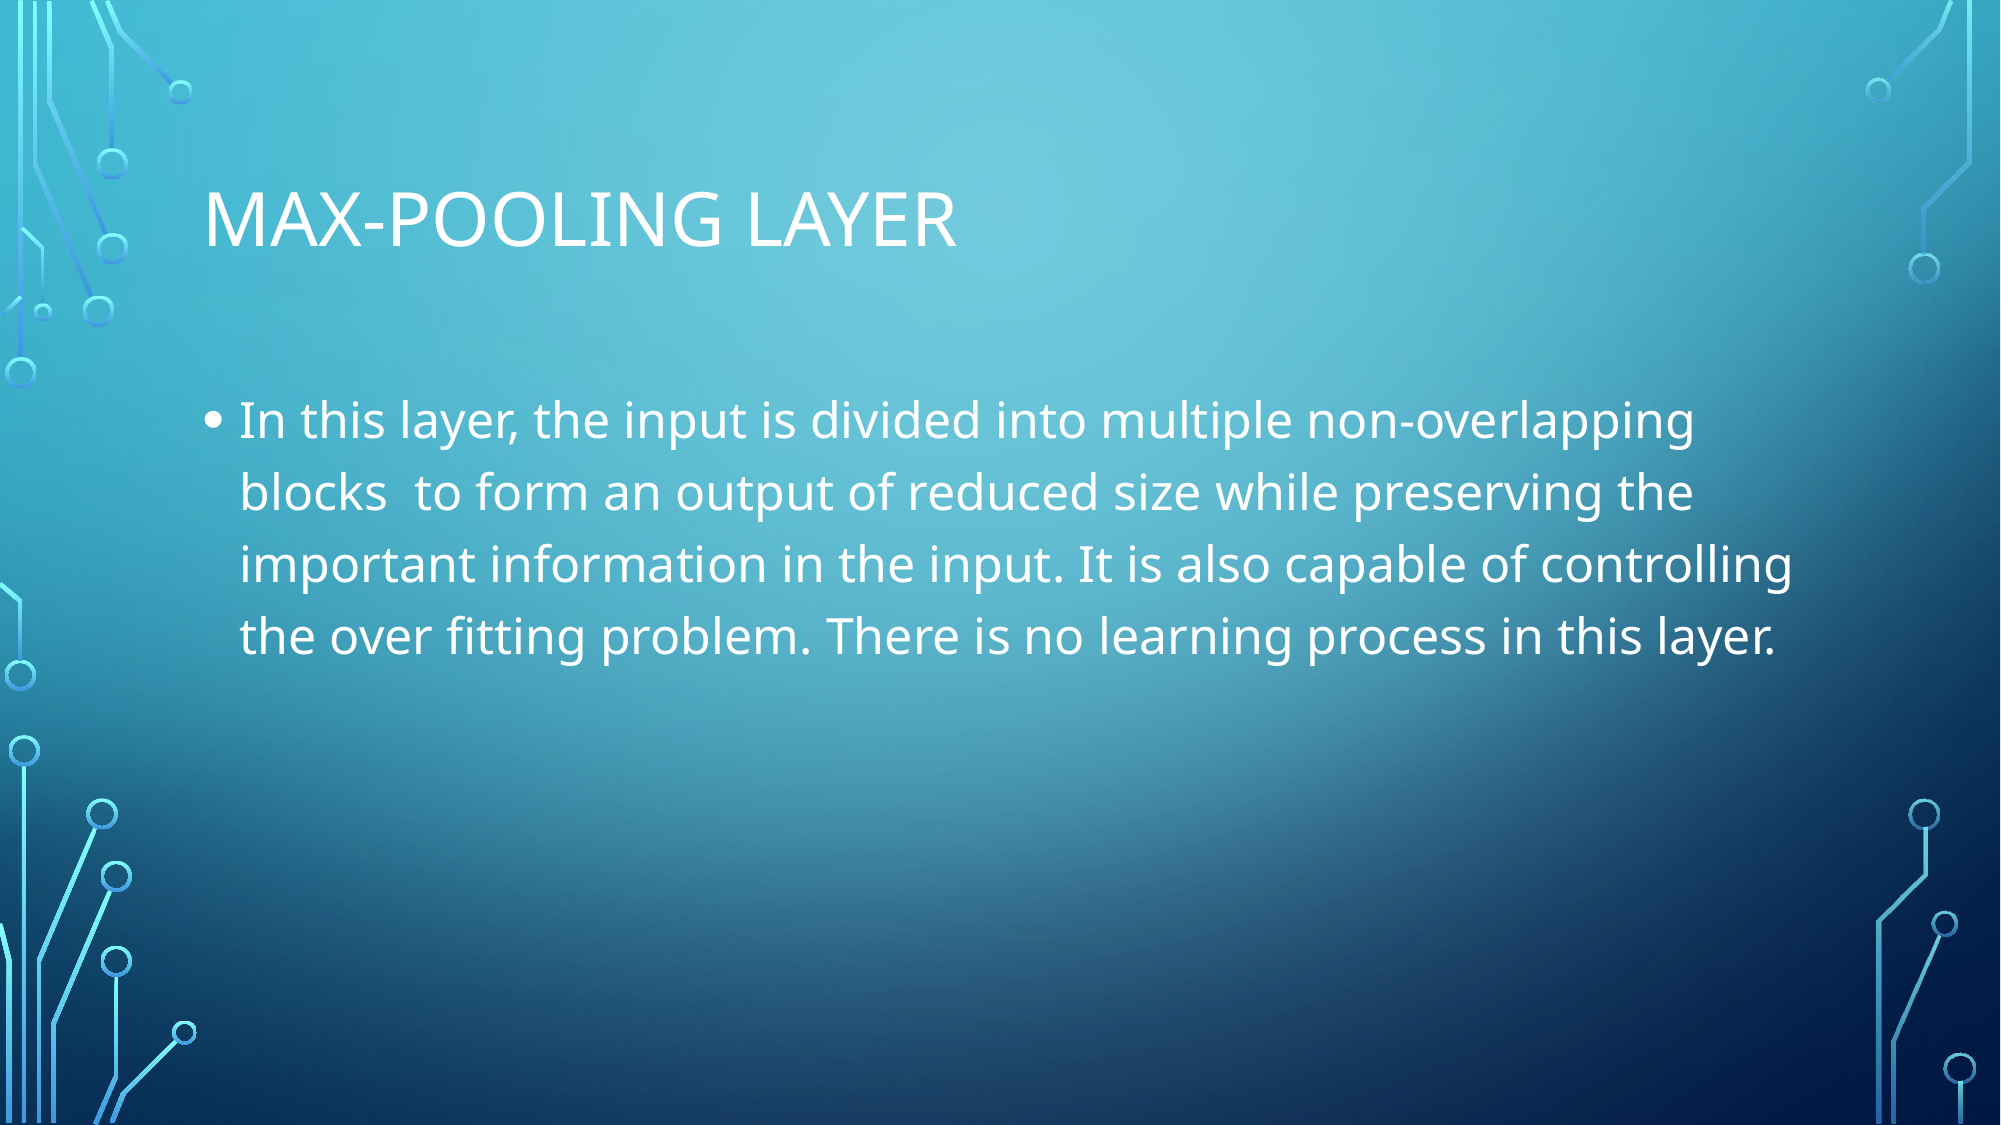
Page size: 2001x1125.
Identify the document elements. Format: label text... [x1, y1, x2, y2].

list In this layer, the input is divided into multiple non-overlapping blocks to form an output of reduced size while preserving the important information in the input. It is also capable of controlling the over fitting problem. There is no learning process in this layer. [187, 369, 1813, 950]
title Max-Pooling Layer [187, 101, 1813, 344]
